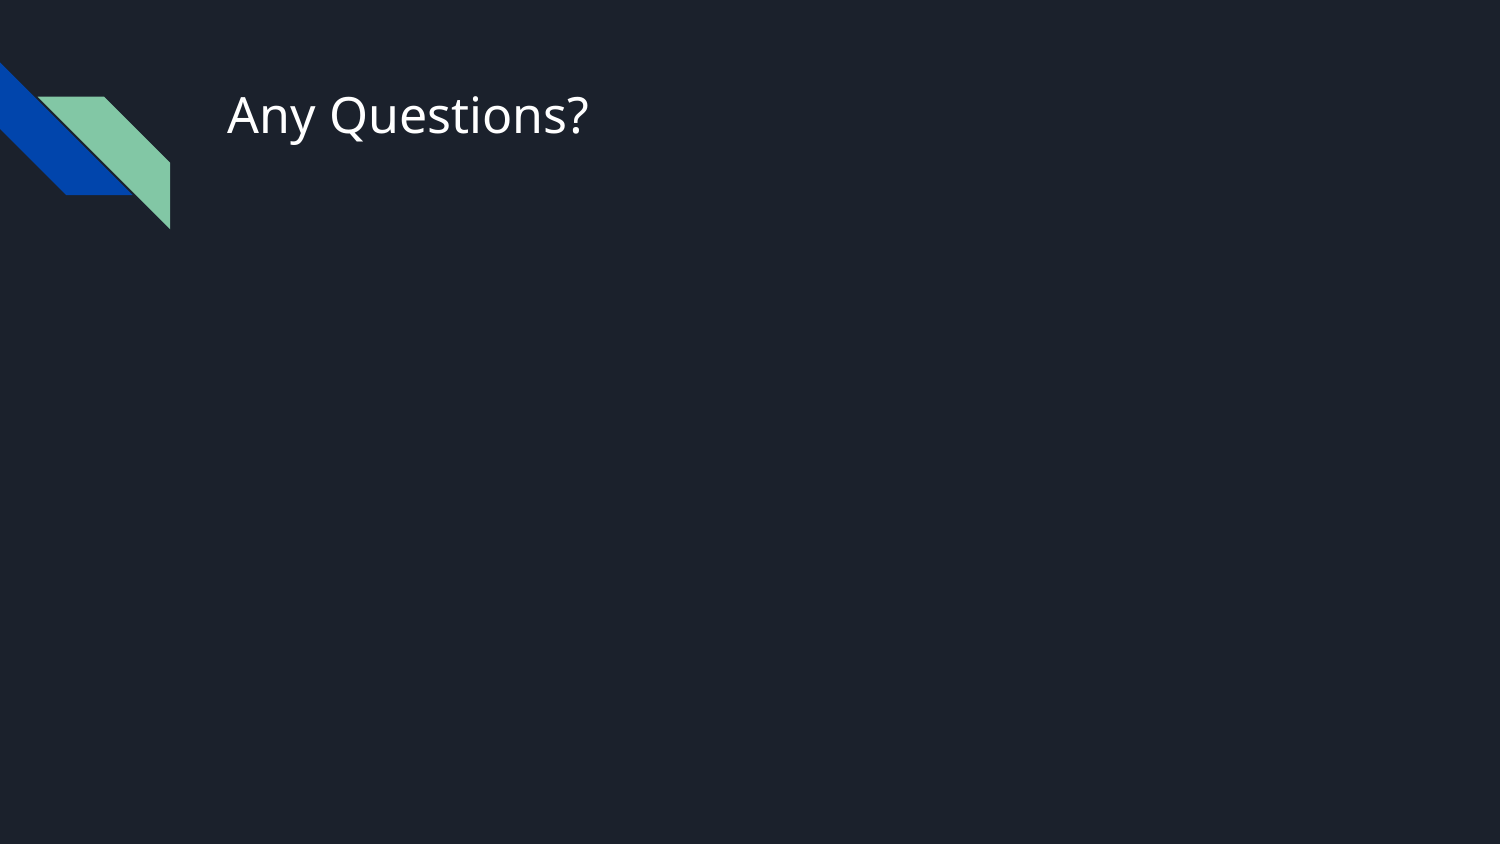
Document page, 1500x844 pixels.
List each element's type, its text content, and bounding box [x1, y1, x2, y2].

title Any Questions? [212, 64, 1368, 215]
